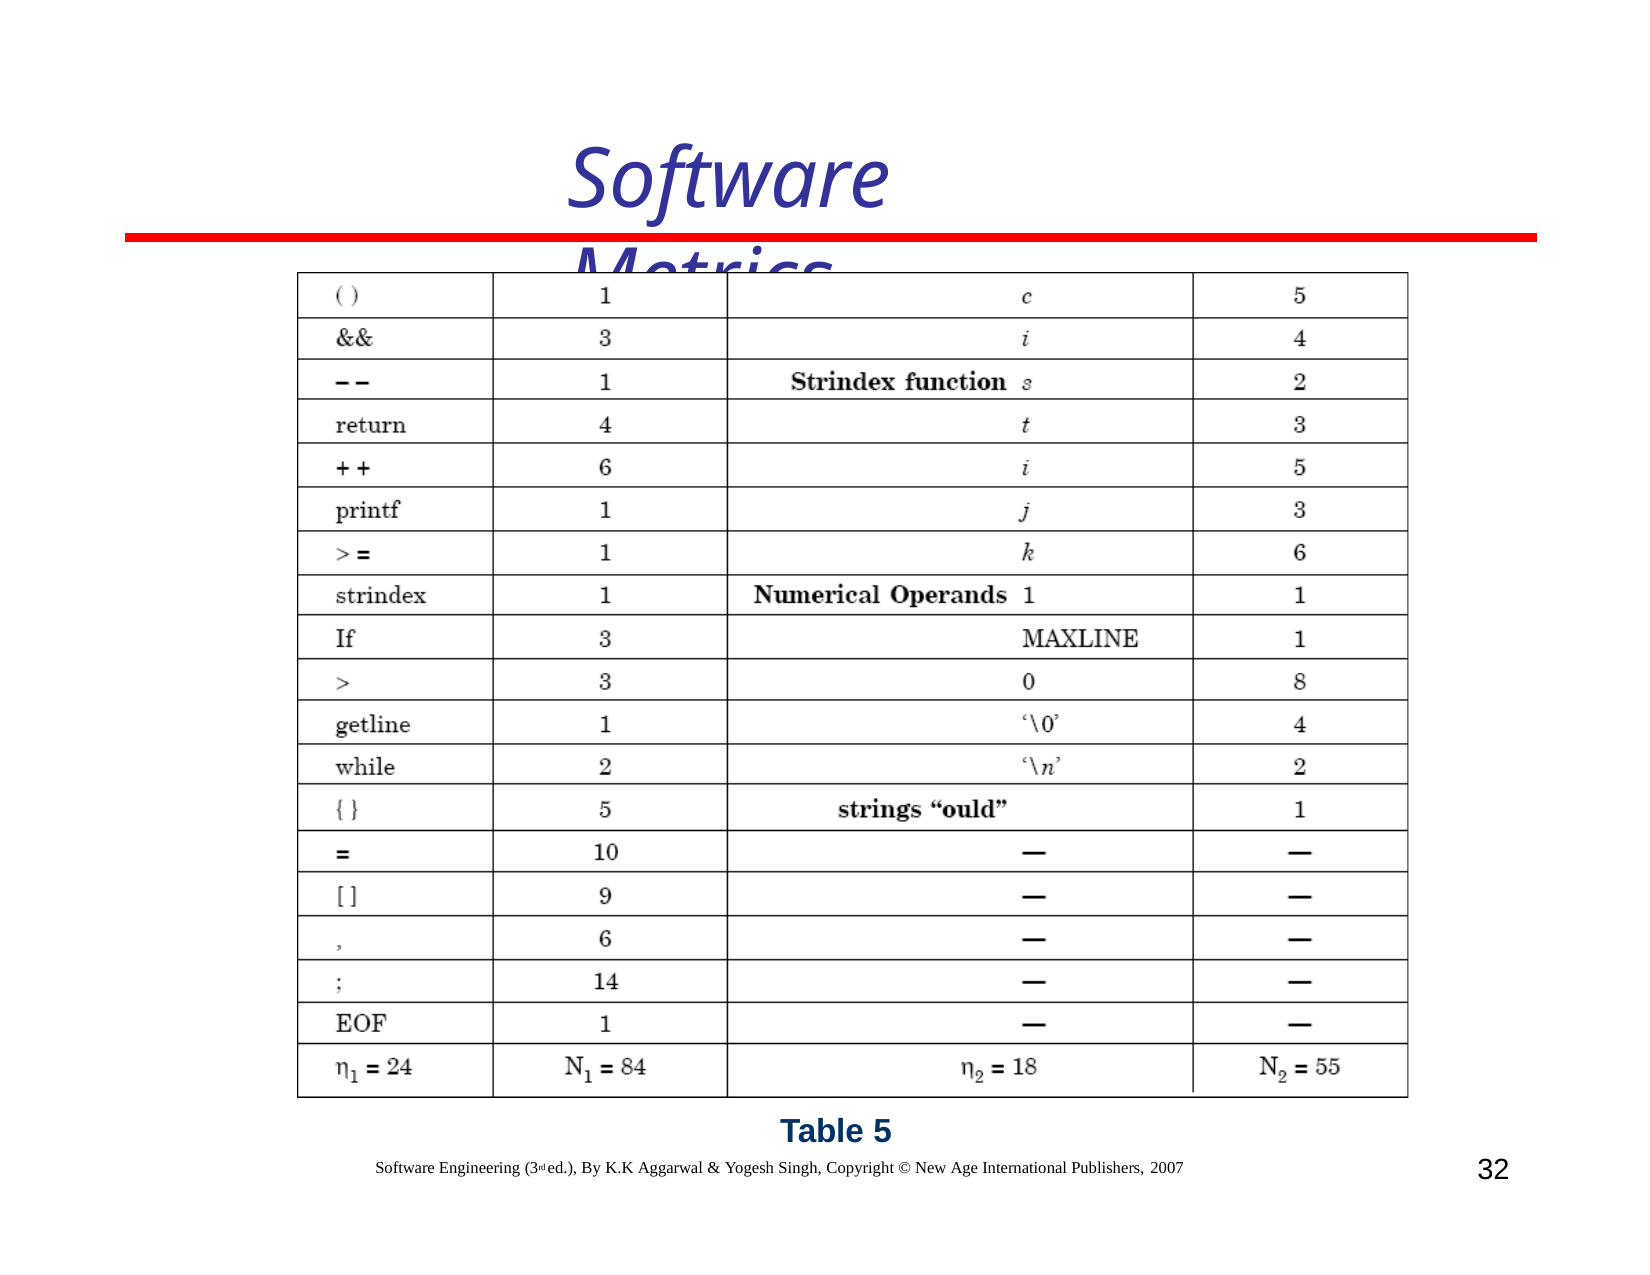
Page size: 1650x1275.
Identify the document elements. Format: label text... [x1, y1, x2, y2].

title Software Metrics [565, 122, 1084, 237]
title Software Metrics [565, 238, 1084, 272]
text_box Table 5 [778, 1107, 897, 1149]
slide_number 32 [1471, 1154, 1517, 1275]
text_box [297, 272, 1409, 1098]
footer Software Engineering (3rd ed.), By K.K Aggarwal & Yogesh Singh, Copyright © New Age International Publishers, 2007 [373, 1158, 1189, 1275]
